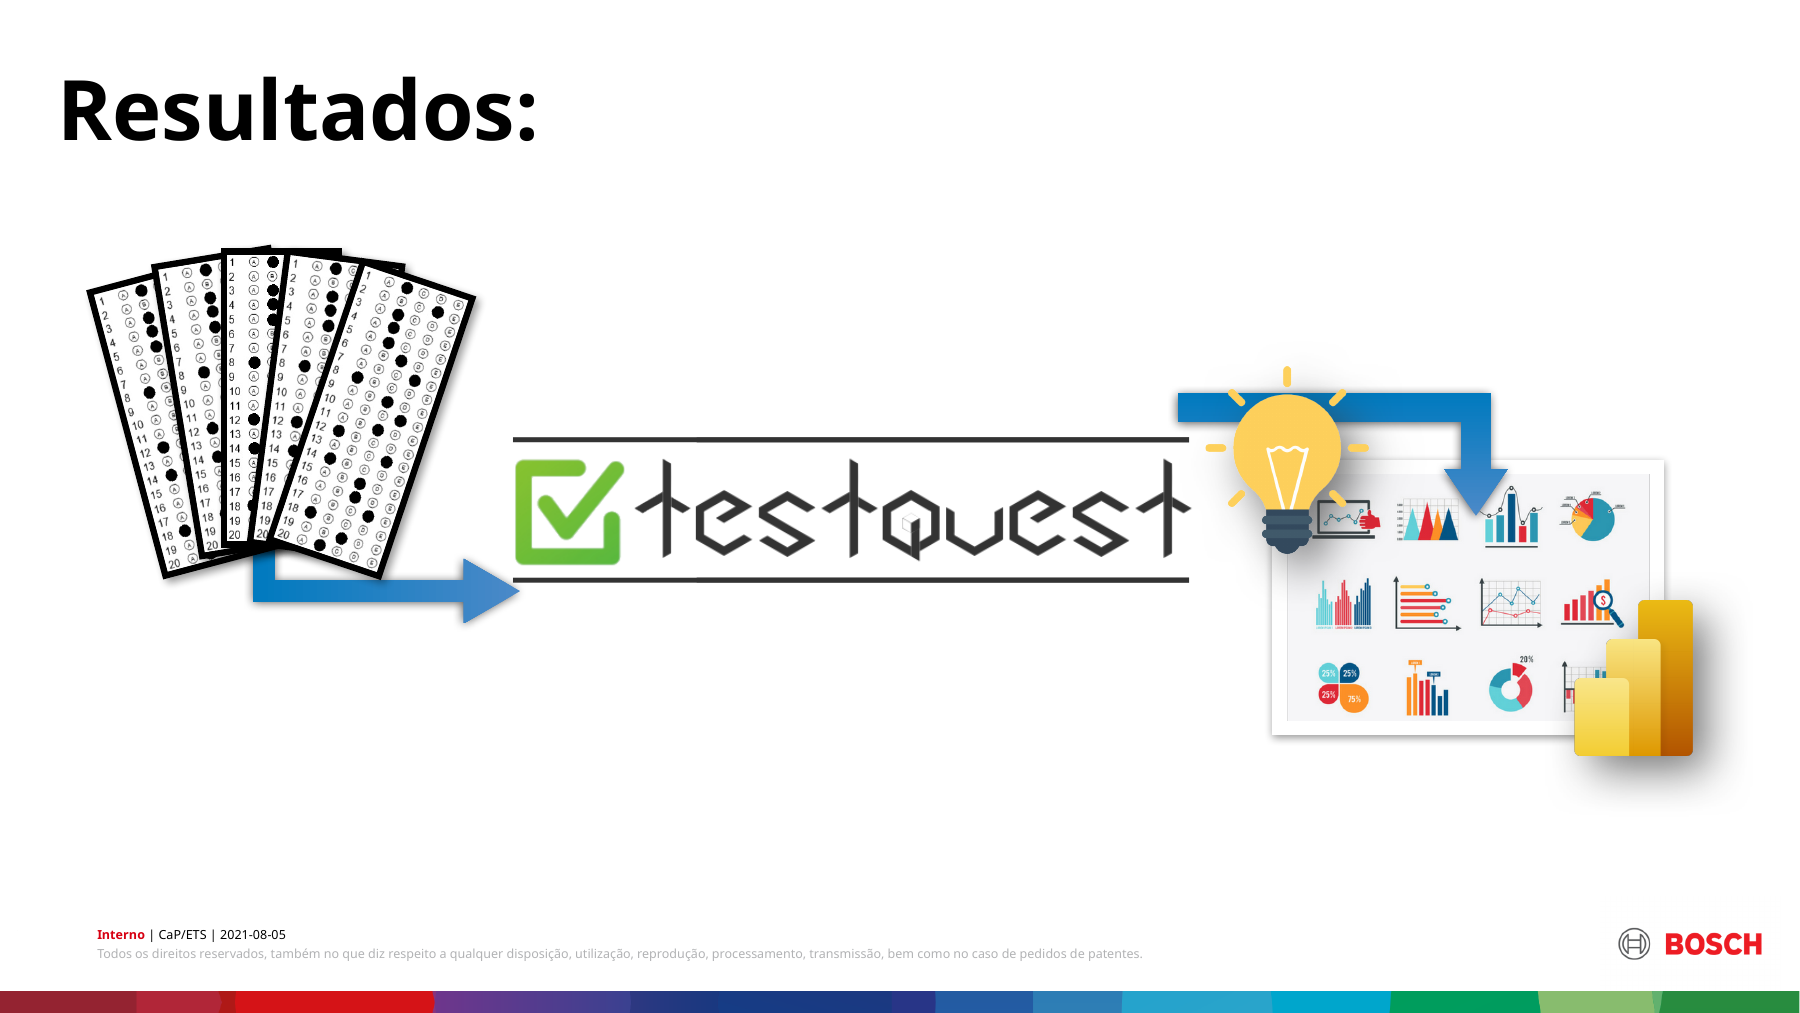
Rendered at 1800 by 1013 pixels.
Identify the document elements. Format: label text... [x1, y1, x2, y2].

text_box Resultados: [42, 42, 1757, 166]
picture [500, 365, 1712, 756]
picture [95, 254, 467, 571]
picture [0, 905, 1272, 1013]
picture [1390, 896, 1800, 1013]
text_box [1426, 392, 1508, 474]
text_box [253, 558, 508, 624]
